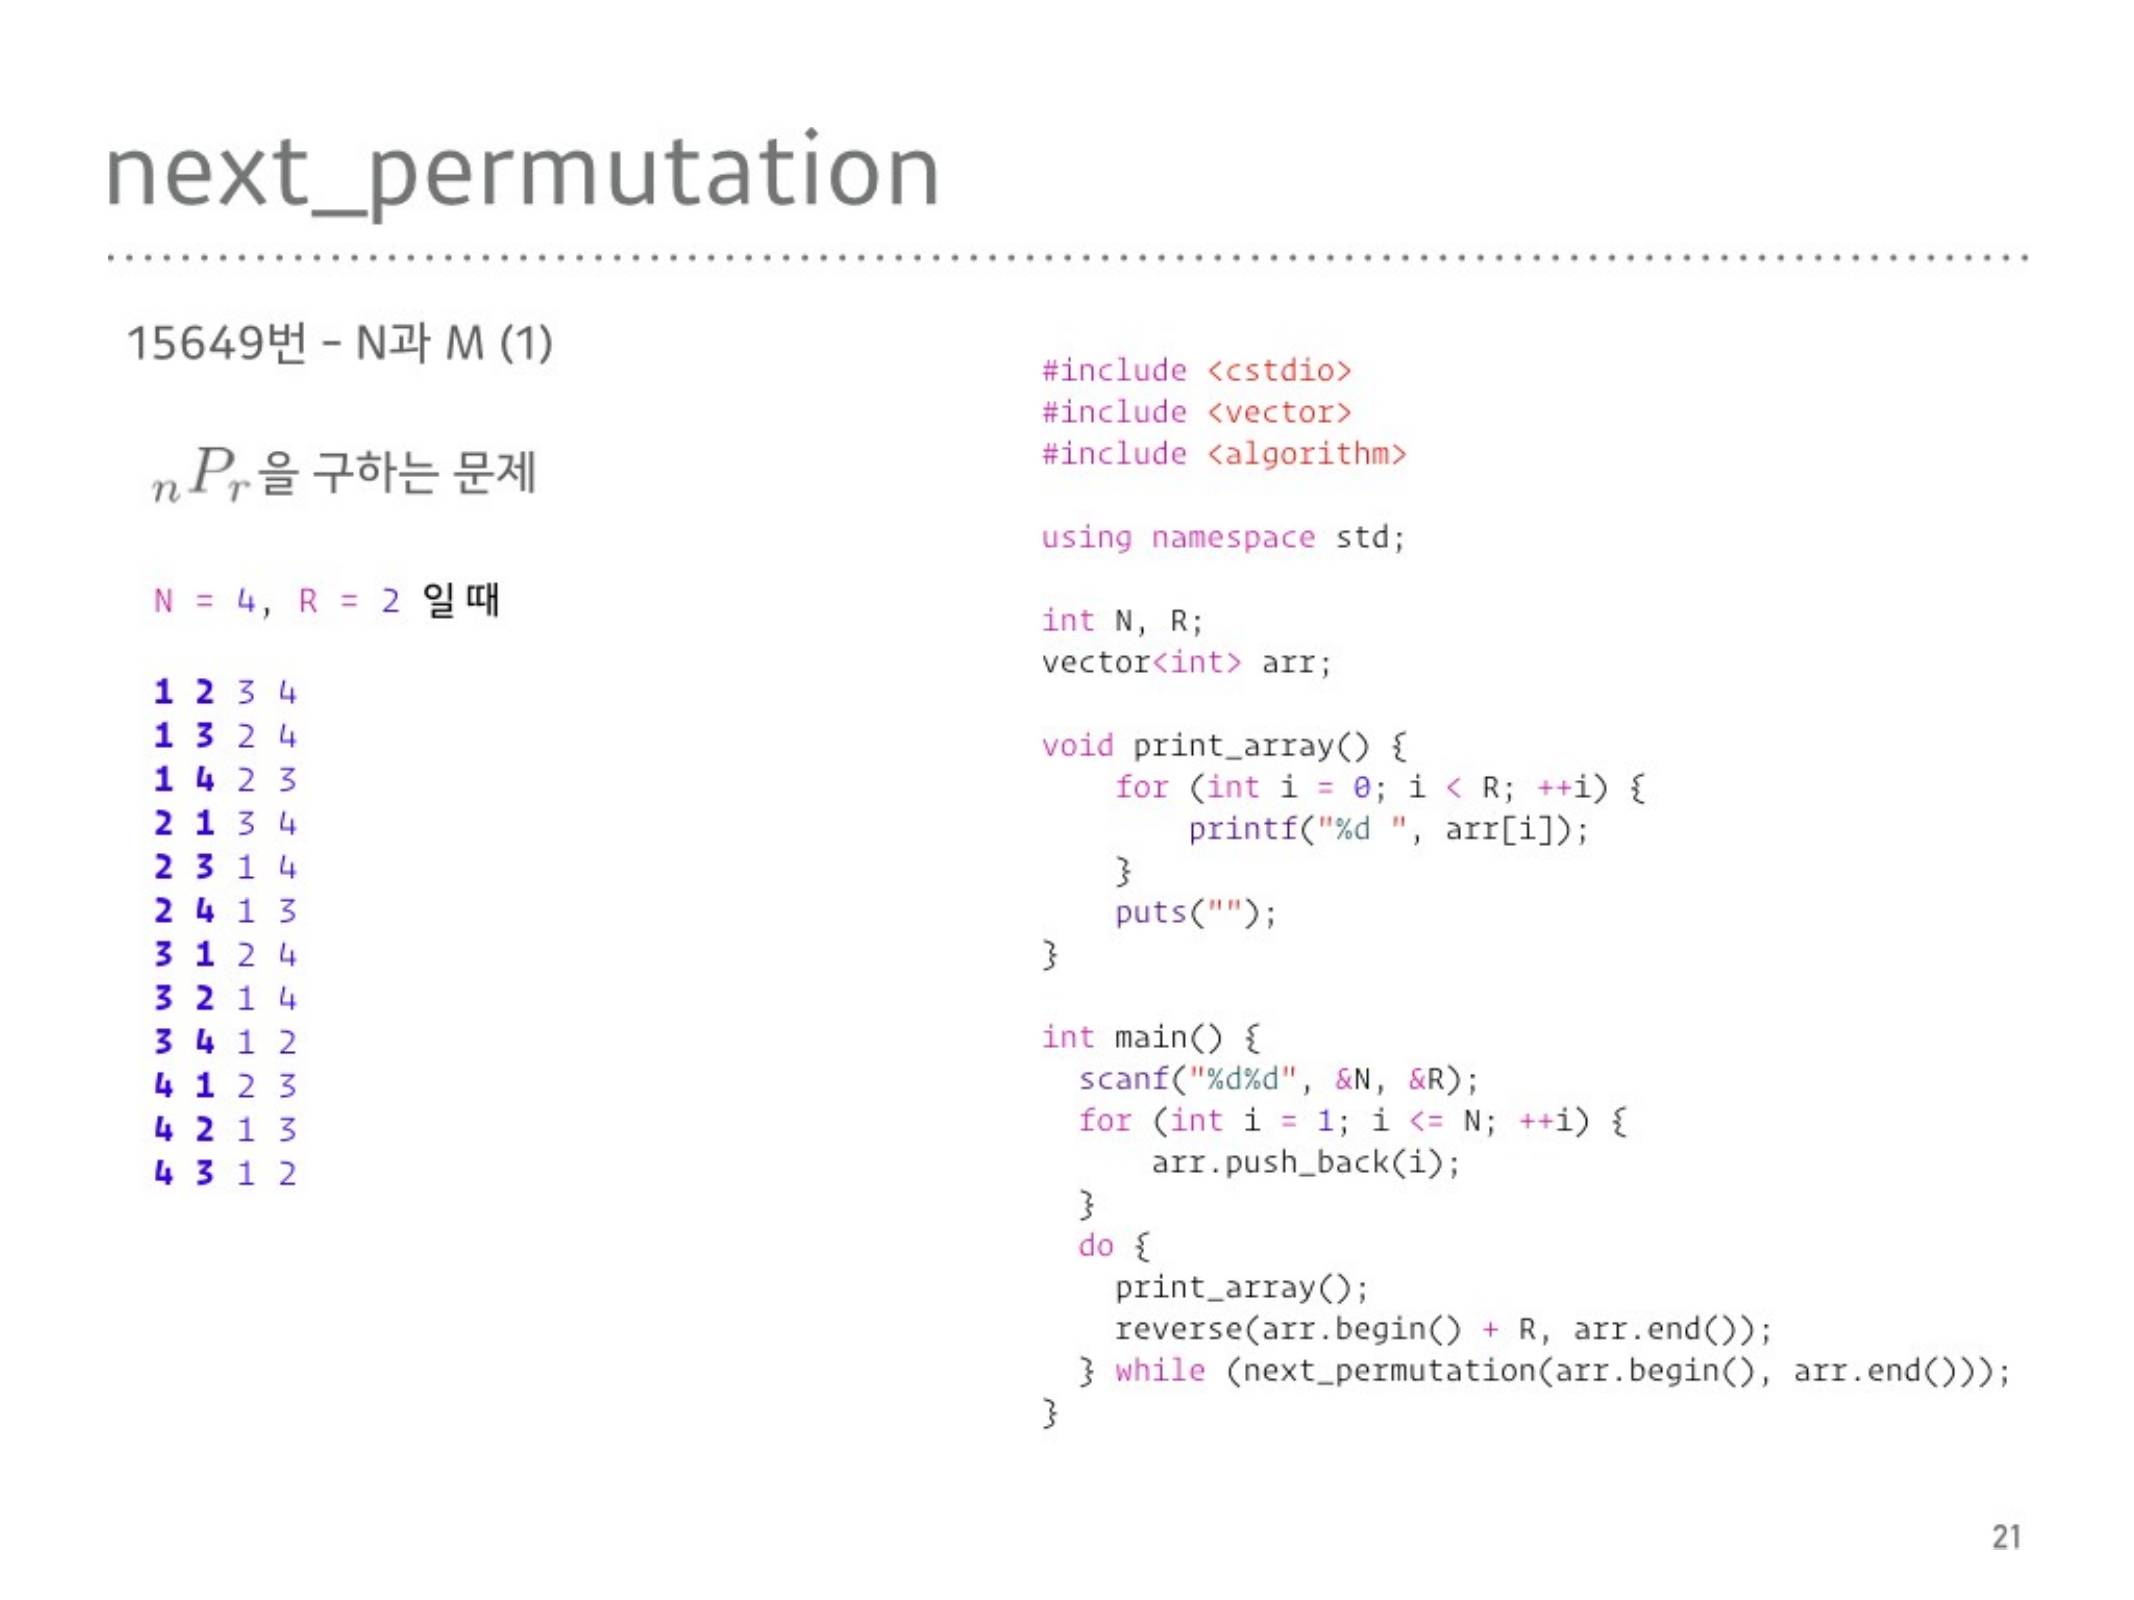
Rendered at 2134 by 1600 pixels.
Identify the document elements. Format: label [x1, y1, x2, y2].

text_box [108, 127, 2030, 1550]
